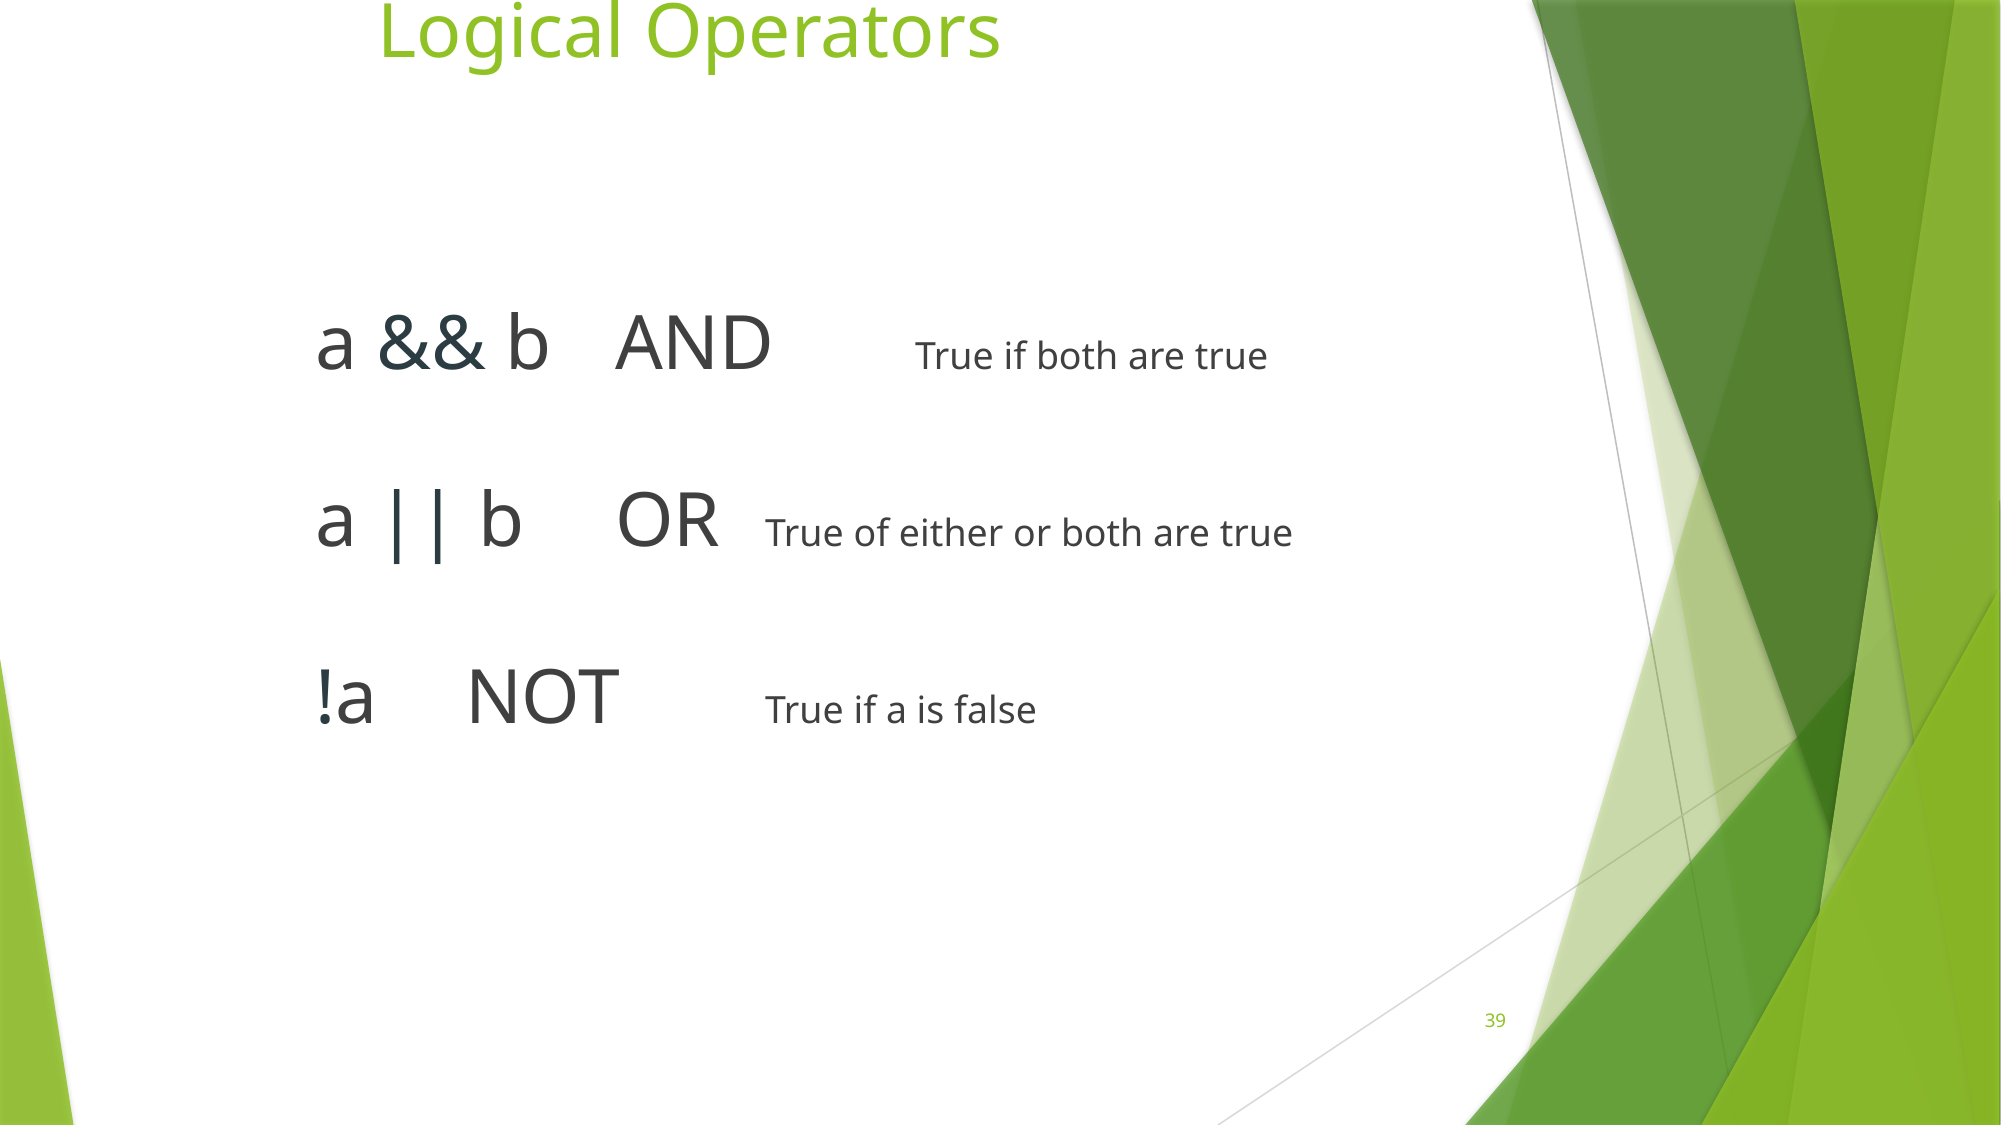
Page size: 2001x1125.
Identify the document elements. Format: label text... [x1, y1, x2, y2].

slide_number 39 [1409, 991, 1522, 1051]
title Logical Operators [362, 0, 1638, 163]
list a && b AND True if both are true a || b OR True of either or both are true !a NOT True if a is false [300, 287, 1738, 963]
